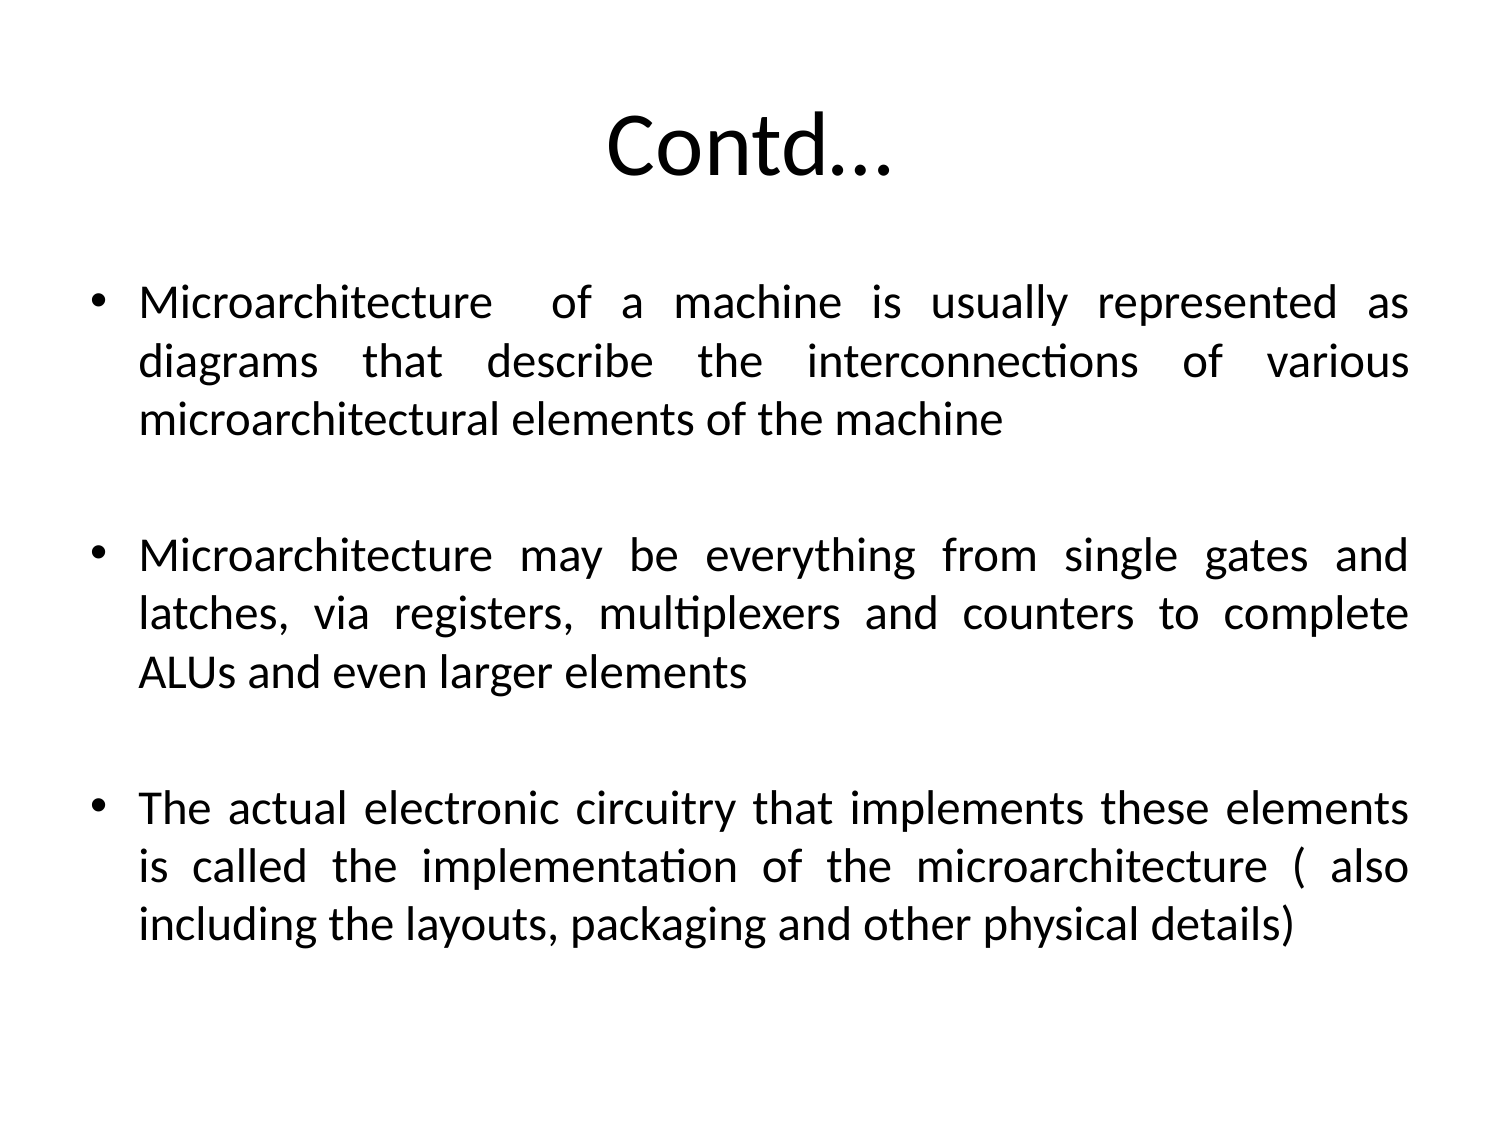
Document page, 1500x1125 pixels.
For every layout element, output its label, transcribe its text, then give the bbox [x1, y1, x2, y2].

list Microarchitecture of a machine is usually represented as diagrams that describe the interconnections of various microarchitectural elements of the machine Microarchitecture may be everything from single gates and latches, via registers, multiplexers and counters to complete ALUs and even larger elements The actual electronic circuitry that implements these elements is called the implementation of the microarchitecture ( also including the layouts, packaging and other physical details) [75, 262, 1425, 1005]
title Contd… [75, 45, 1425, 233]
